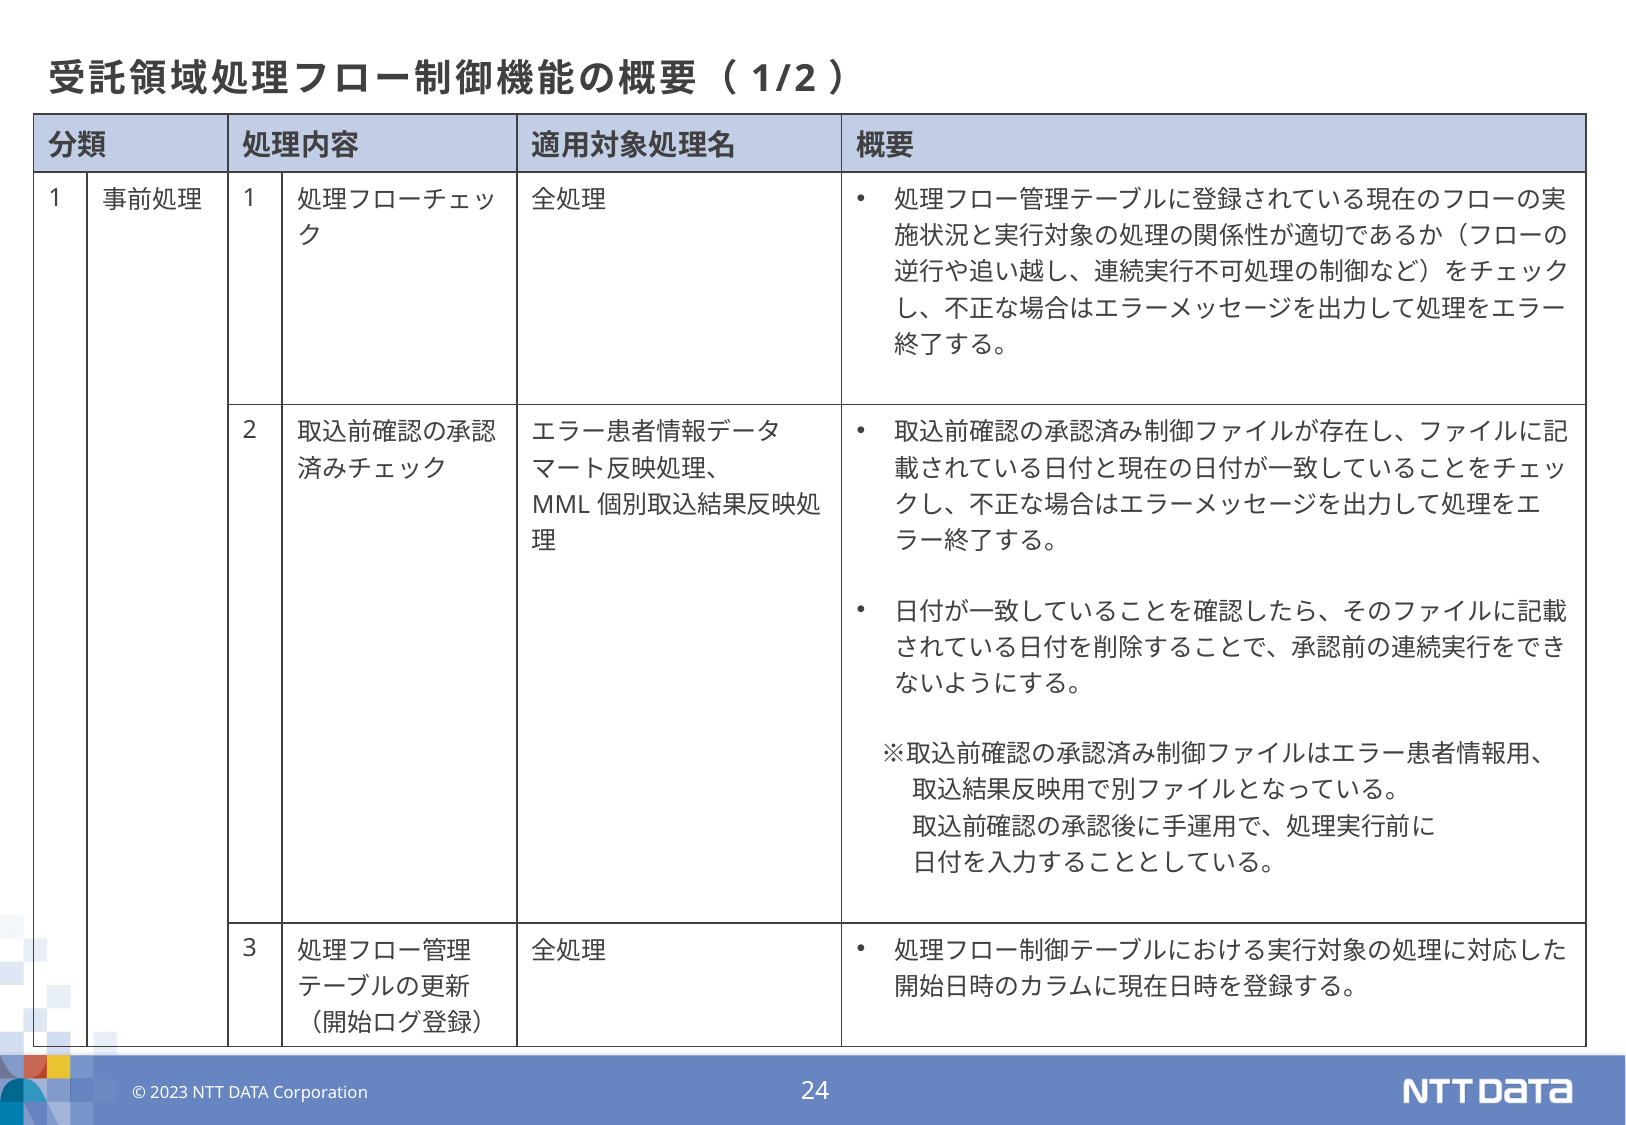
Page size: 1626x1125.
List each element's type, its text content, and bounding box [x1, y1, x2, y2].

table_cell 処理フロー管理 テーブルの更新 （開始ログ登録） [283, 924, 516, 1046]
title 受託領域処理フロー制御機能の概要（1/2） [33, 46, 1529, 113]
table_cell 取込前確認の承認済みチェック [283, 405, 516, 922]
table_cell 処理フロー管理テーブルに登録されている現在のフローの実施状況と実行対象の処理の関係性が適切であるか（フローの逆行や追い越し、連続実行不可処理の制御など）をチェックし、不正な場合はエラーメッセージを出力して処理をエラー終了する。 [842, 173, 1585, 404]
table_header 分類 [34, 115, 227, 171]
table_cell 全処理 [518, 173, 841, 404]
table_cell 1 [229, 173, 281, 404]
table_cell 1 [34, 173, 86, 1046]
table_cell 処理フローチェック [283, 173, 516, 404]
table_cell 2 [229, 405, 281, 922]
table_header 適用対象処理名 [518, 115, 841, 171]
picture [0, 915, 117, 1125]
table_cell 事前処理 [88, 173, 227, 1046]
table_cell エラー患者情報データマート反映処理、 MML個別取込結果反映処理 [518, 405, 841, 922]
table_cell 3 [229, 924, 281, 1046]
table_cell 処理フロー制御テーブルにおける実行対象の処理に対応した開始日時のカラムに現在日時を登録する。 [842, 924, 1585, 1046]
table_cell 全処理 [518, 924, 841, 1046]
picture [1391, 1066, 1585, 1116]
table_cell 取込前確認の承認済み制御ファイルが存在し、ファイルに記載されている日付と現在の日付が一致していることをチェックし、不正な場合はエラーメッセージを出力して処理をエラー終了する。 日付が一致していることを確認したら、そのファイルに記載されている日付を削除することで、承認前の連続実行をできないようにする。 ※取込前確認の承認済み制御ファイルはエラー患者情報用、 取込結果反映用で別ファイルとなっている。 取込前確認の承認後に手運用で、処理実行前に 日付を入力することとしている。 [842, 405, 1585, 922]
table_header 処理内容 [229, 115, 516, 171]
table_header 概要 [842, 115, 1585, 171]
